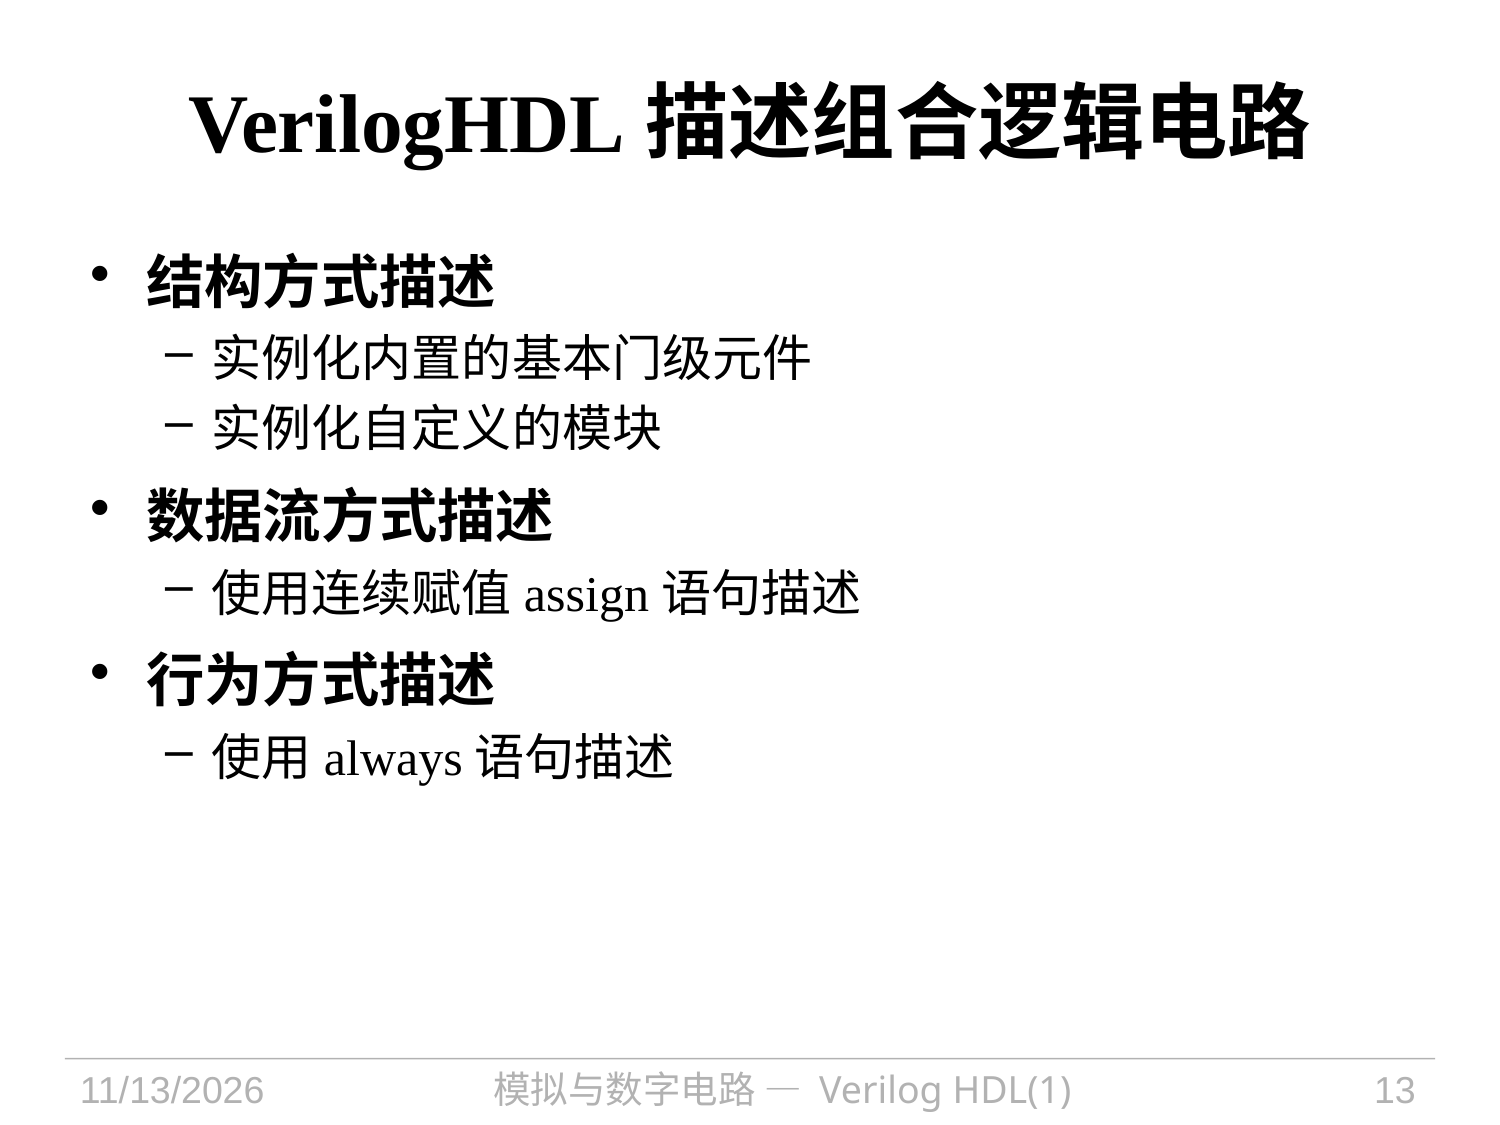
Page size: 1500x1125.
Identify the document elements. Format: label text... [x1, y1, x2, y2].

footer 模拟与数字电路 — Verilog HDL(1) [359, 1058, 1205, 1125]
list 结构方式描述 实例化内置的基本门级元件 实例化自定义的模块 数据流方式描述 使用连续赋值assign语句描述 行为方式描述 使用always语句描述 [75, 237, 1425, 1047]
slide_number 13 [1230, 1058, 1431, 1125]
title VerilogHDL描述组合逻辑电路 [75, 24, 1425, 213]
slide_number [64, 1058, 348, 1125]
